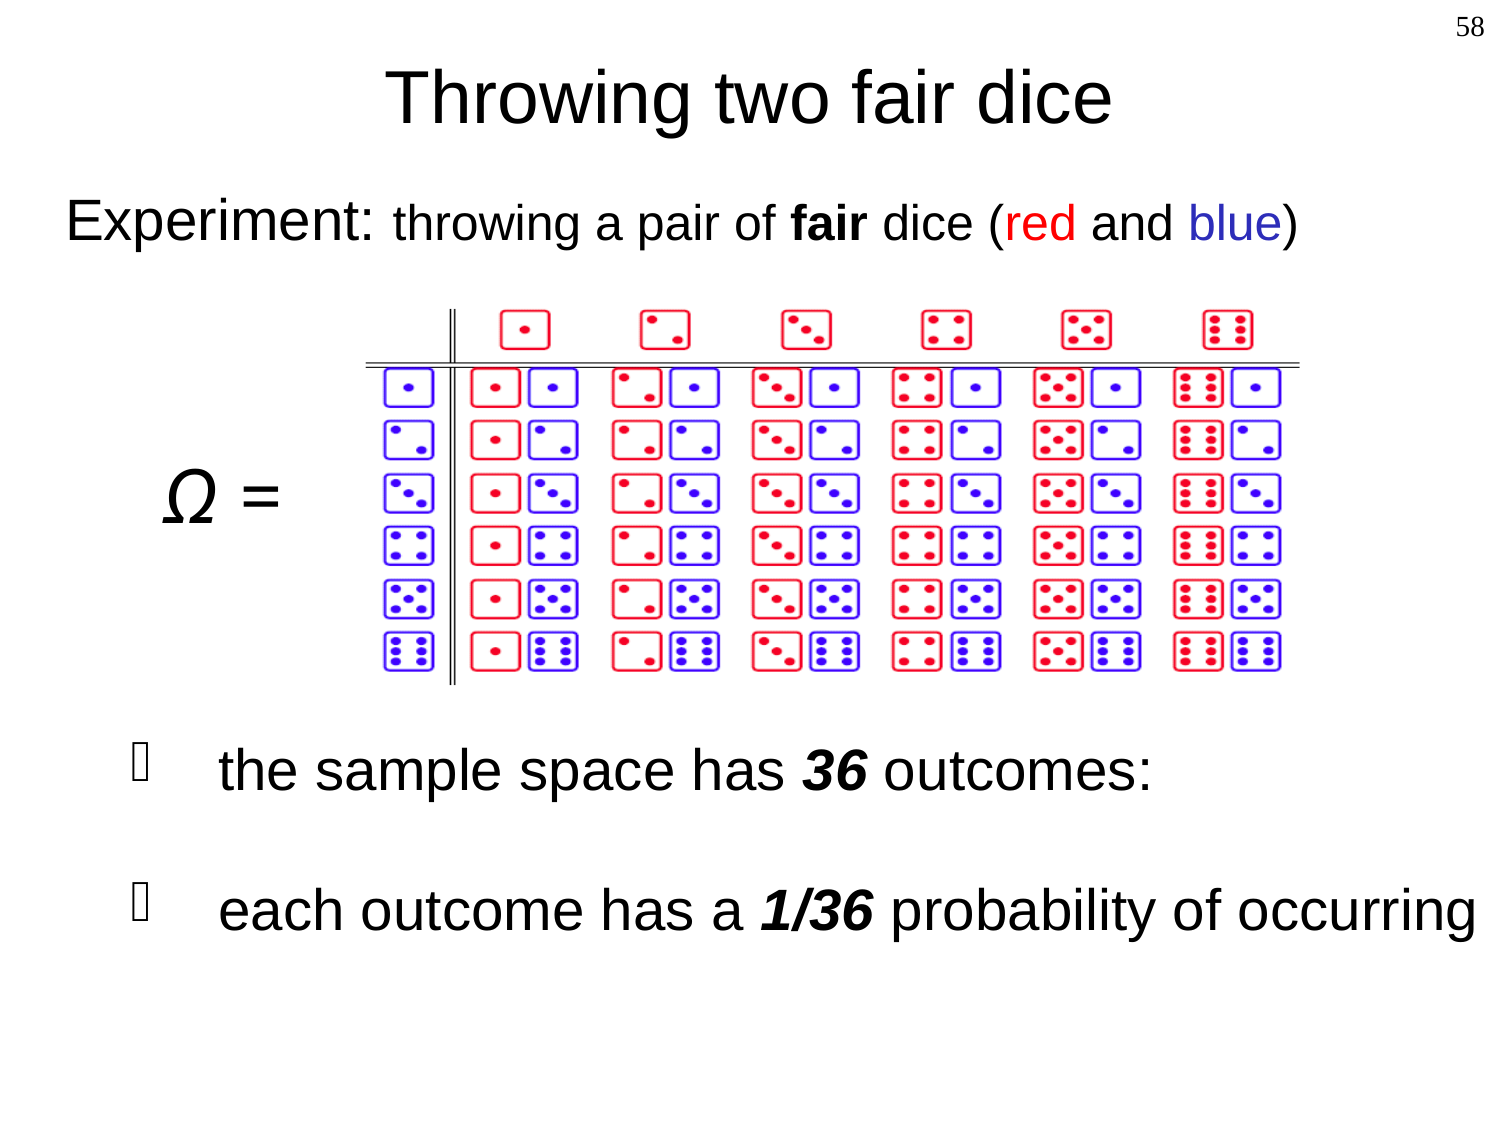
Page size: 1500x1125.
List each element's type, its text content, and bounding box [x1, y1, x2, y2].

text_box Ω = [149, 441, 303, 547]
picture [324, 299, 1346, 694]
text_box Throwing two fair dice [112, 0, 1388, 174]
text_box Experiment: throwing a pair of fair dice (red and blue) the sample space has 36 outcomes: each outcome has a 1/36 probability of occurring [50, 174, 1500, 505]
text_box <number> [1388, 0, 1500, 75]
